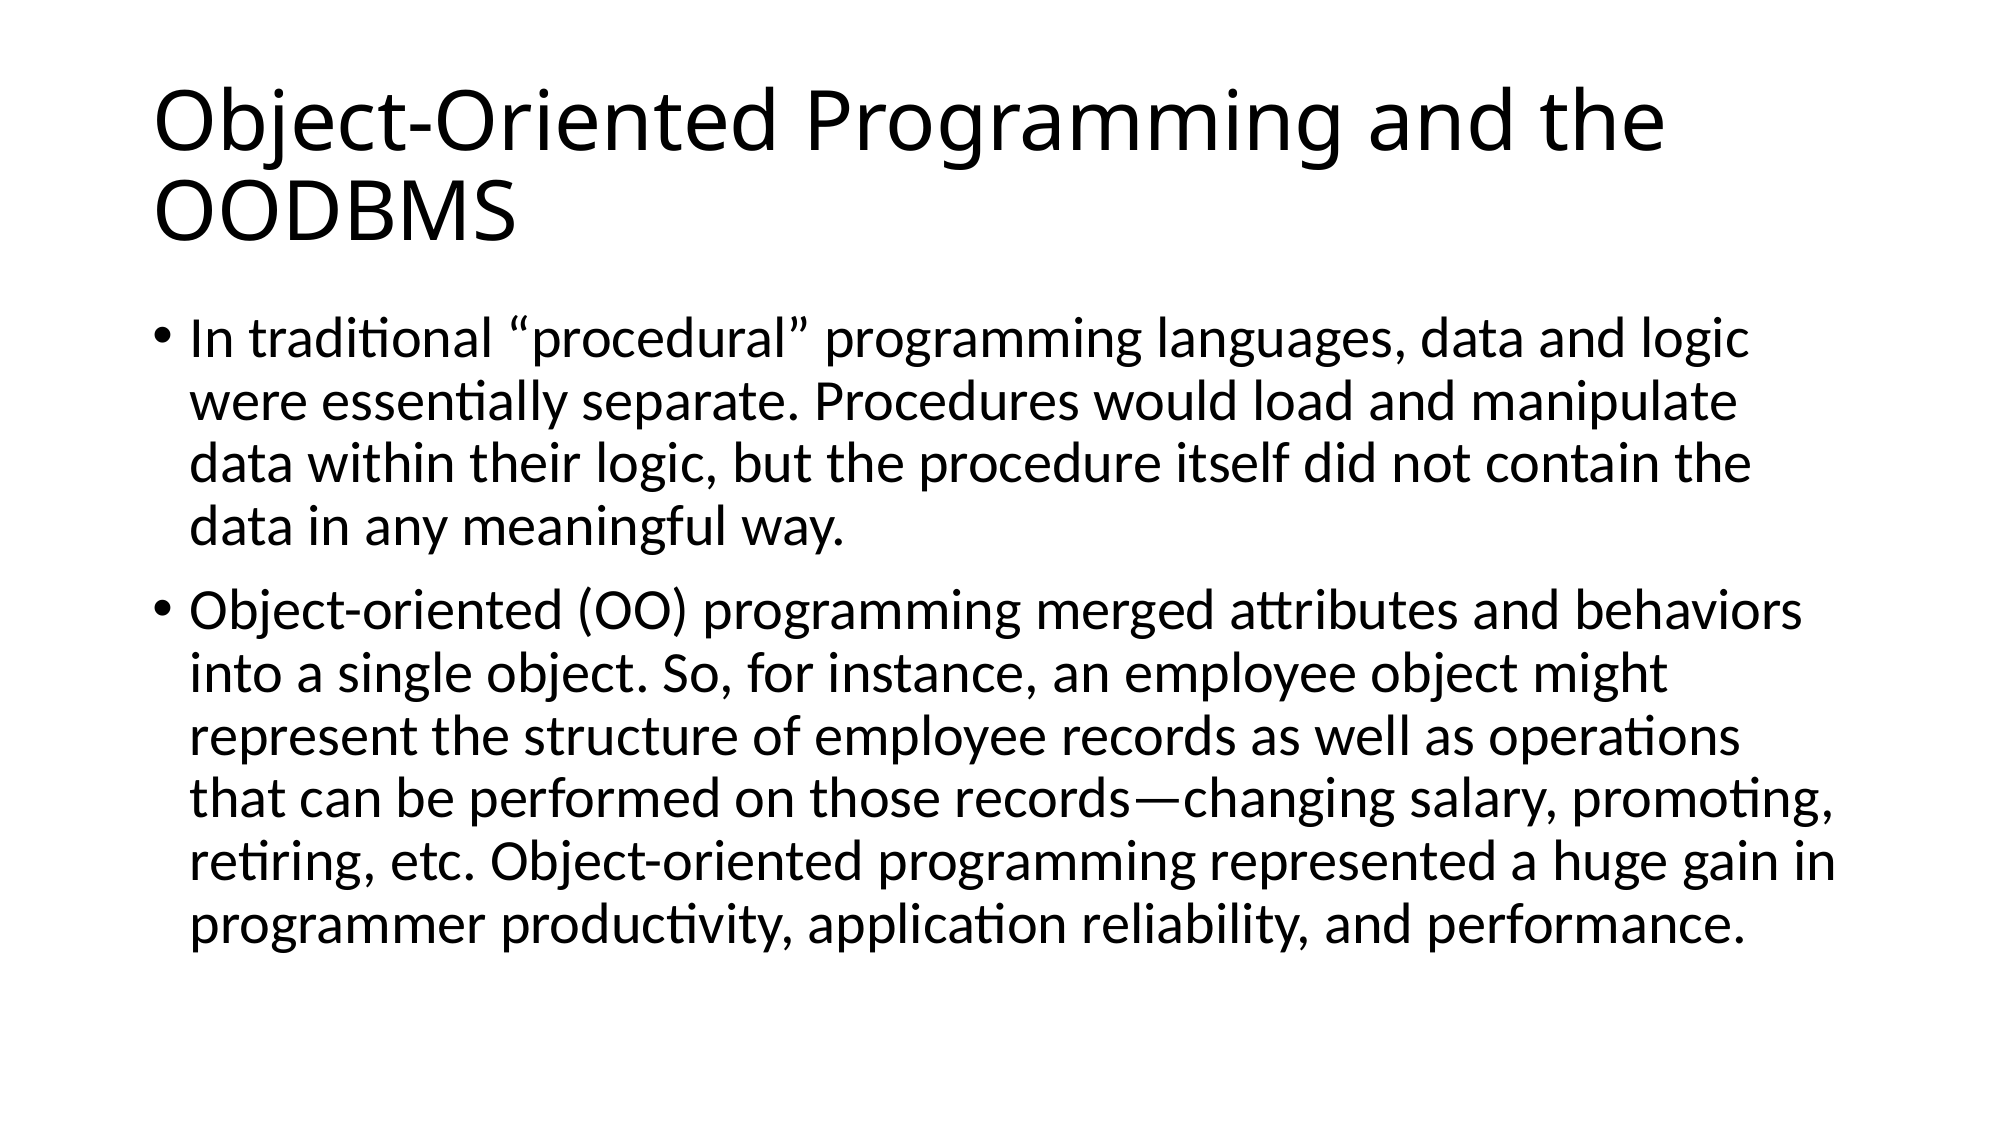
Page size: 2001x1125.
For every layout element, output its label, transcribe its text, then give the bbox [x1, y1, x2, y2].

title Object-Oriented Programming and the OODBMS [137, 59, 1863, 278]
list In traditional “procedural” programming languages, data and logic were essentially separate. Procedures would load and manipulate data within their logic, but the procedure itself did not contain the data in any meaningful way. Object-oriented (OO) programming merged attributes and behaviors into a single object. So, for instance, an employee object might represent the structure of employee records as well as operations that can be performed on those records—changing salary, promoting, retiring, etc. Object-oriented programming represented a huge gain in programmer productivity, application reliability, and performance. [137, 299, 1863, 1014]
